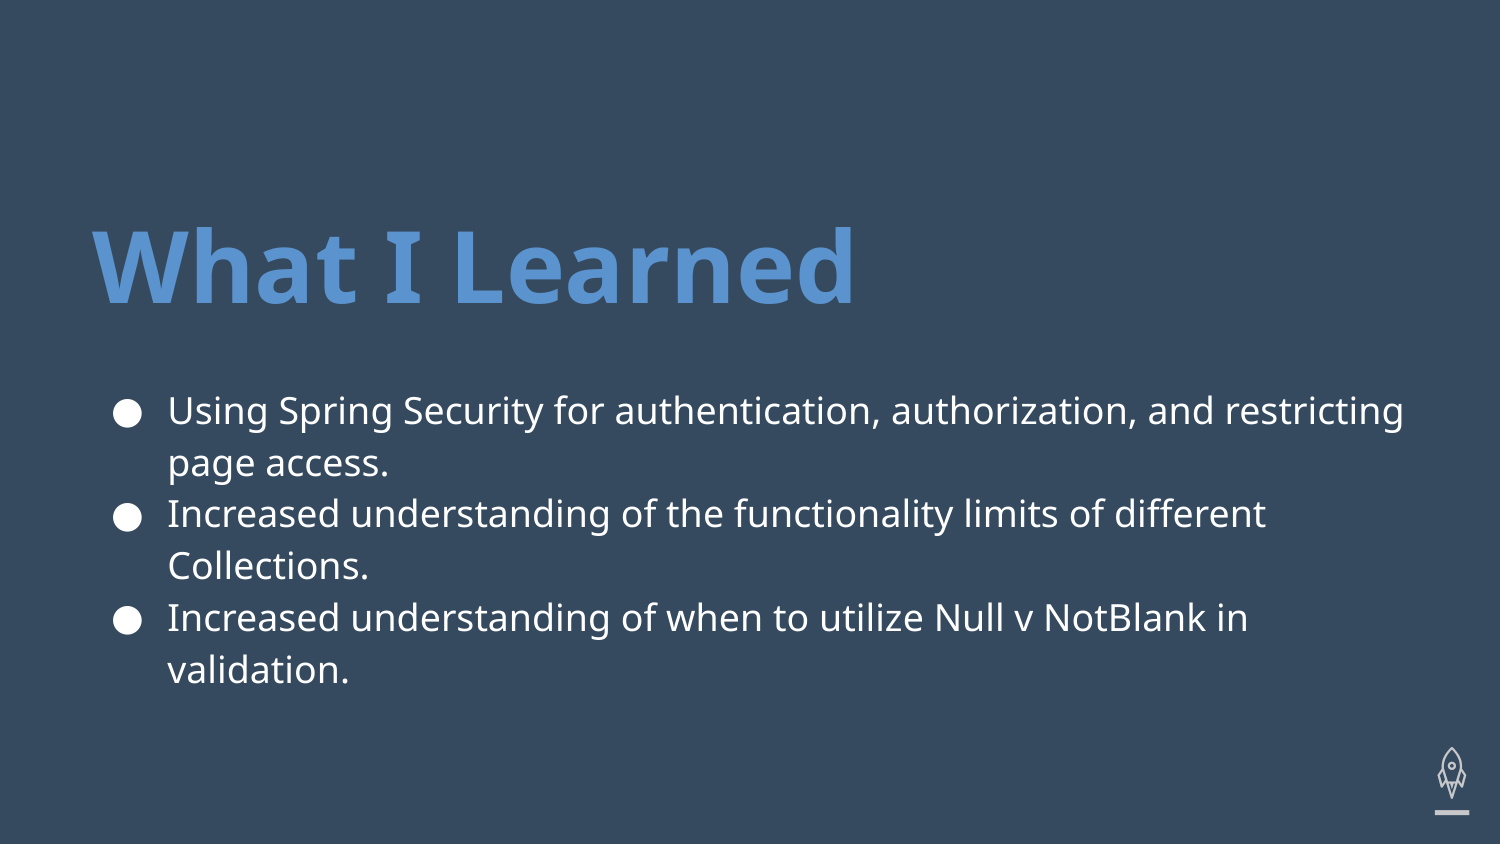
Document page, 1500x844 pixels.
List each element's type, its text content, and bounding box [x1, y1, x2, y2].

picture [1410, 739, 1494, 823]
title What I Learned [77, 121, 1427, 339]
list Using Spring Security for authentication, authorization, and restricting page access. Increased understanding of the functionality limits of different Collections. Increased understanding of when to utilize Null v NotBlank in validation. [77, 365, 1427, 760]
